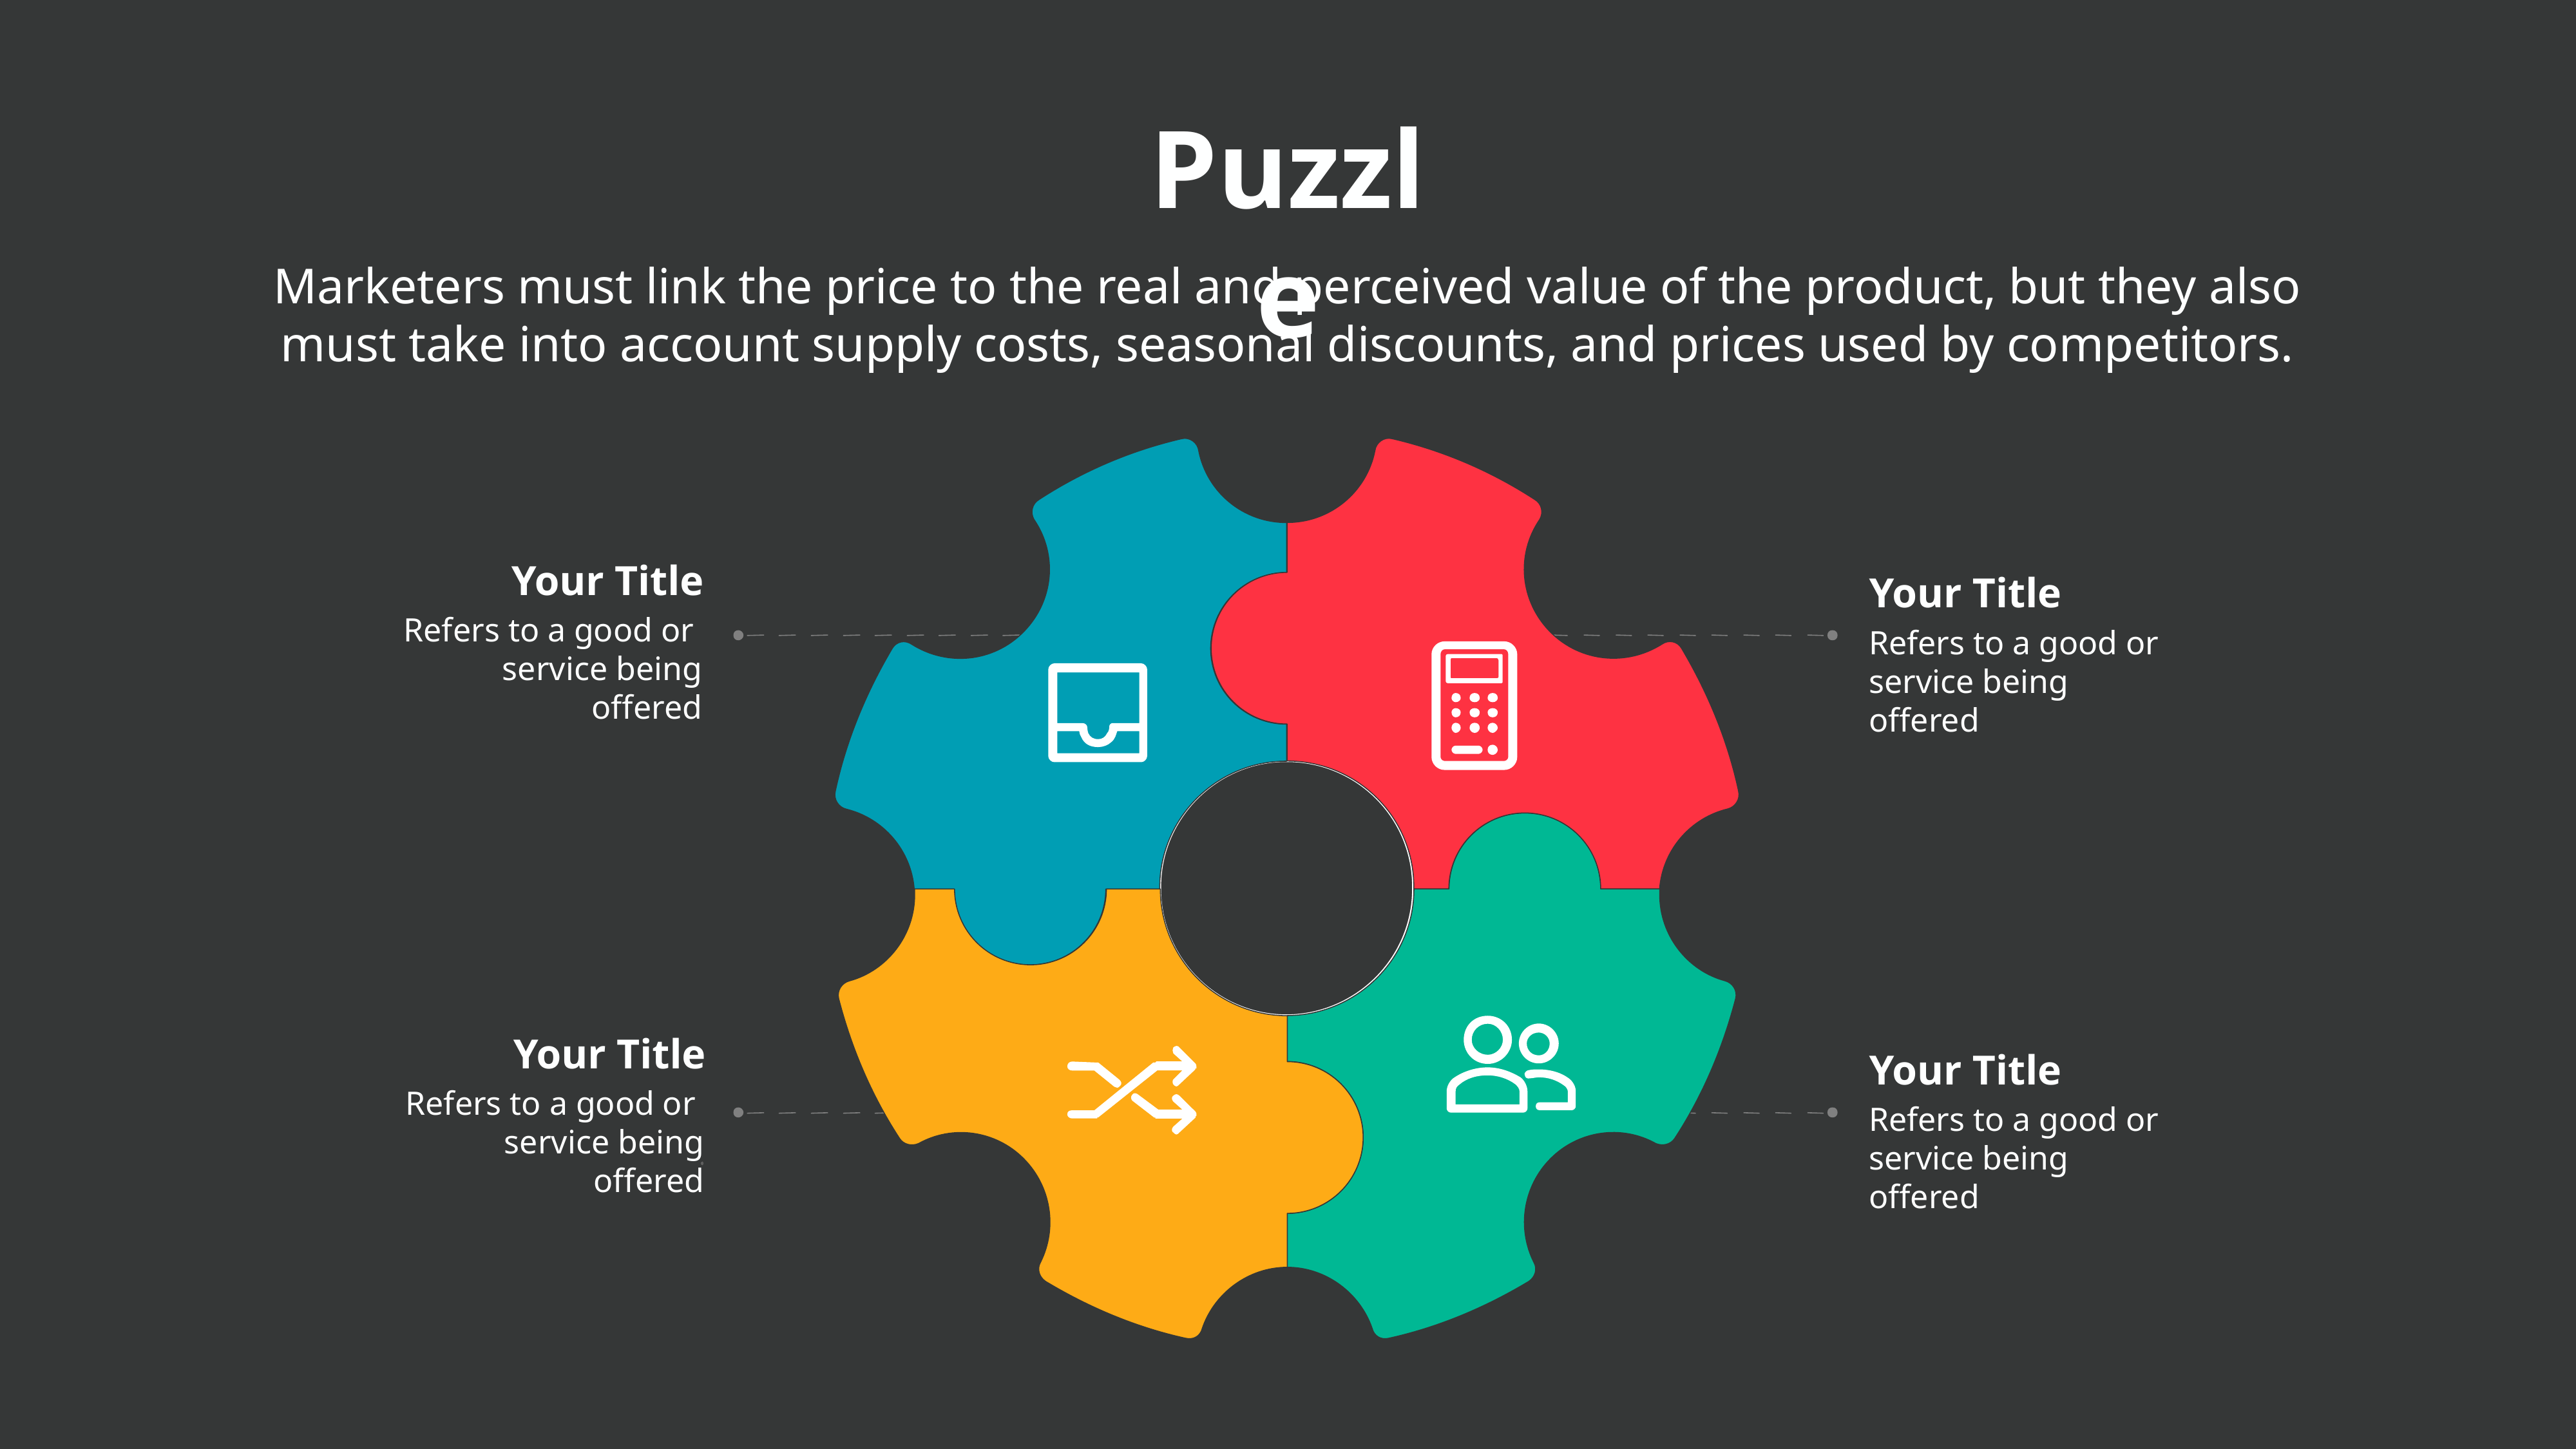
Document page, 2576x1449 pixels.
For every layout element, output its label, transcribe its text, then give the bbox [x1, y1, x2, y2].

text_box [1487, 693, 1498, 703]
text_box [1067, 1046, 1197, 1119]
text_box [1160, 761, 1413, 1016]
text_box [1211, 438, 1739, 889]
text_box [1451, 745, 1483, 754]
text_box Puzzle [1116, 96, 1460, 236]
text_box [1487, 744, 1498, 755]
text_box [1524, 1069, 1576, 1110]
text_box [1469, 723, 1480, 734]
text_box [384, 1023, 716, 1179]
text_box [1858, 1039, 2190, 1196]
text_box Marketers must link the price to the real and perceived value of the product, but they also must take into account supply costs, seasonal discounts, and prices used by competitors. [259, 251, 2317, 378]
text_box [733, 630, 744, 641]
text_box [1827, 1107, 1838, 1118]
text_box [1464, 1016, 1512, 1065]
text_box [1131, 1093, 1197, 1135]
text_box [1067, 1061, 1121, 1088]
text_box [1451, 708, 1461, 717]
text_box [1451, 693, 1461, 703]
text_box [1469, 693, 1480, 703]
text_box [1431, 641, 1518, 770]
text_box [1487, 723, 1498, 734]
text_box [1858, 562, 2190, 719]
text_box [1827, 630, 1838, 641]
text_box [1469, 708, 1480, 717]
text_box [1048, 663, 1147, 762]
text_box [1288, 813, 1737, 1339]
text_box [838, 889, 1364, 1339]
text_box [382, 550, 714, 706]
text_box [1446, 1067, 1528, 1113]
text_box [1445, 654, 1503, 683]
text_box [1487, 708, 1498, 717]
text_box [1451, 723, 1461, 734]
text_box [1518, 1023, 1559, 1064]
text_box [733, 1107, 744, 1118]
text_box [835, 438, 1287, 965]
